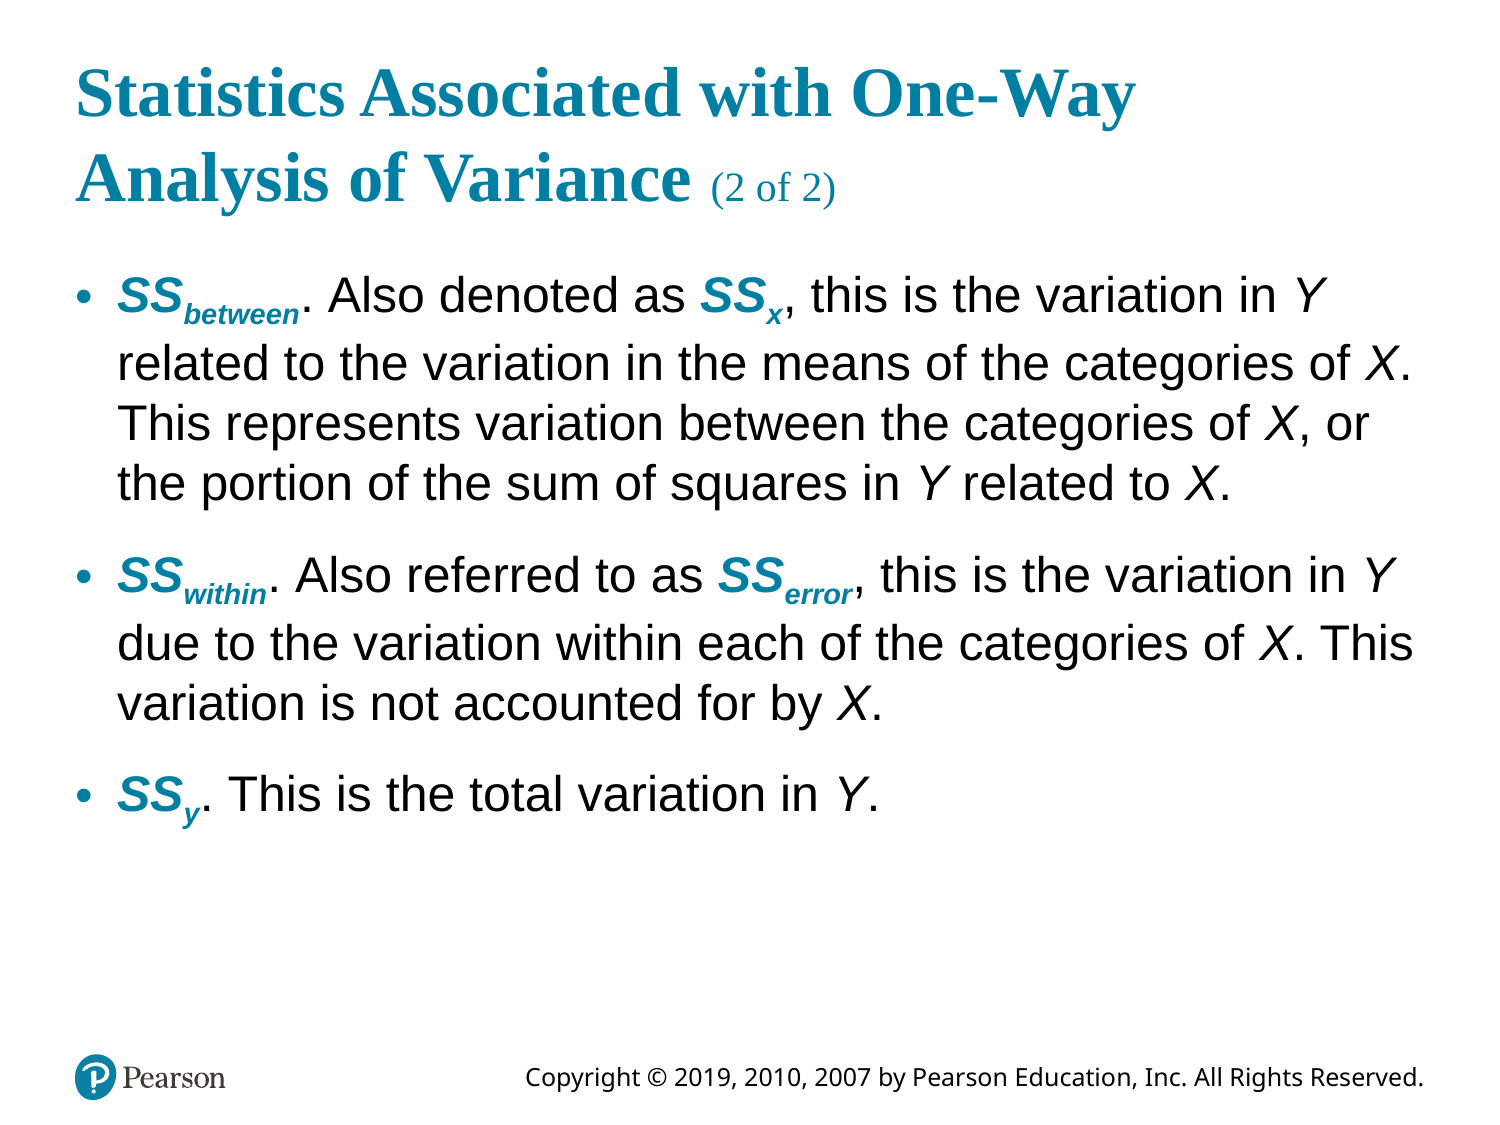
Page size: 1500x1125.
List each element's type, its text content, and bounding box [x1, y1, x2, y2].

list SSbetween. Also denoted as SSx, this is the variation in Y related to the variation in the means of the categories of X. This represents variation between the categories of X, or the portion of the sum of squares in Y related to X. SSwithin. Also referred to as SSerror, this is the variation in Y due to the variation within each of the categories of X. This variation is not accounted for by X. SSy. This is the total variation in Y. [75, 262, 1425, 1005]
title Statistics Associated with One-Way Analysis of Variance (2 of 2) [75, 35, 1425, 216]
